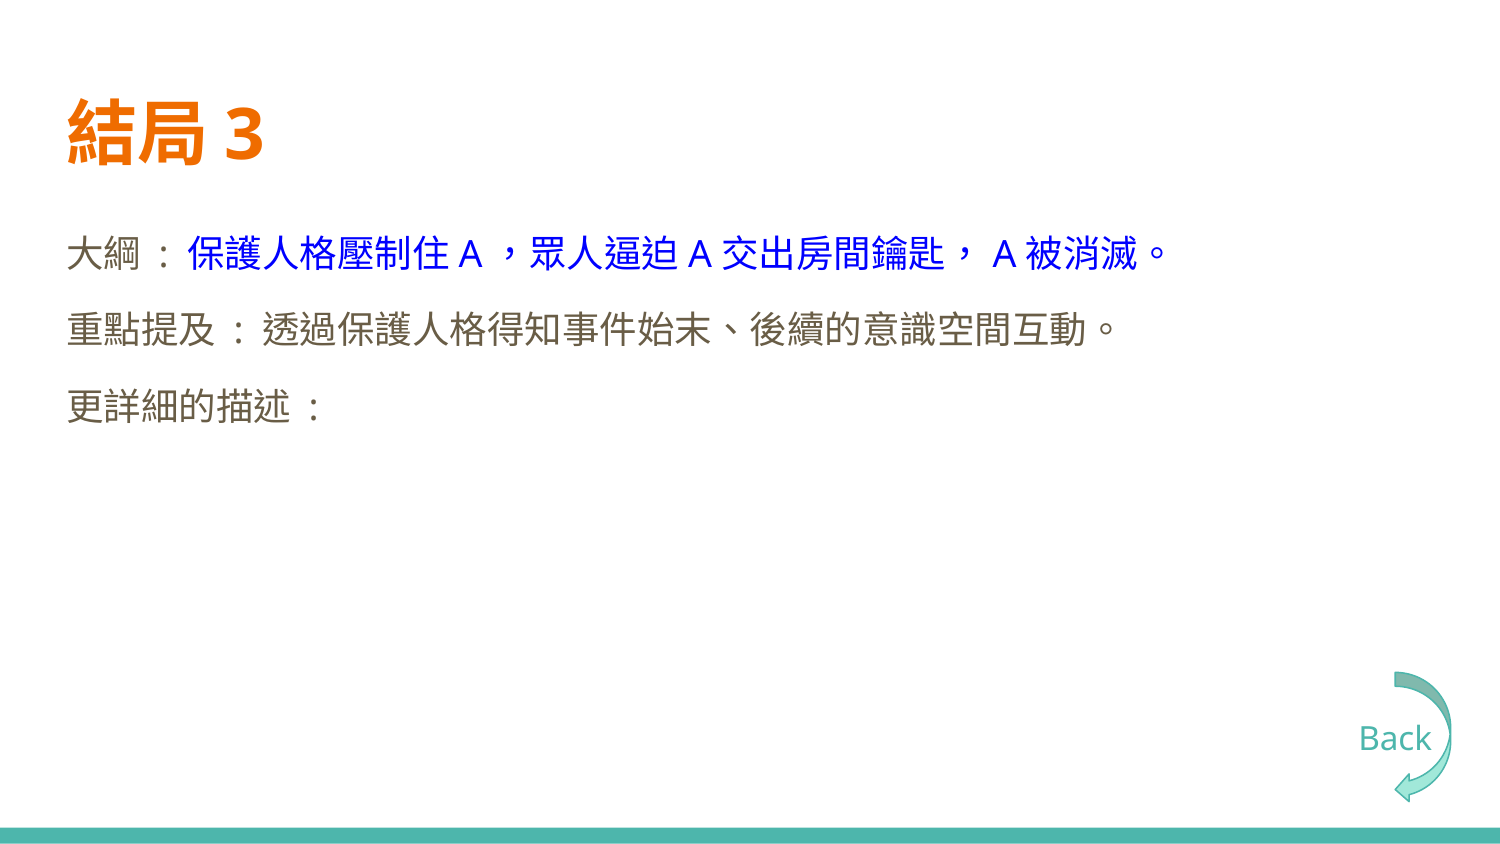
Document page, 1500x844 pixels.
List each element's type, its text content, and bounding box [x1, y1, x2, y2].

text_box Back [1343, 702, 1449, 773]
list 大綱 : 保護人格壓制住A，眾人逼迫A交出房間鑰匙，A被消滅。 重點提及 : 透過保護人格得知事件始末、後續的意識空間互動。 更詳細的描述 : [51, 207, 1449, 750]
text_box [1395, 773, 1441, 802]
title 結局3 [51, 72, 1449, 189]
